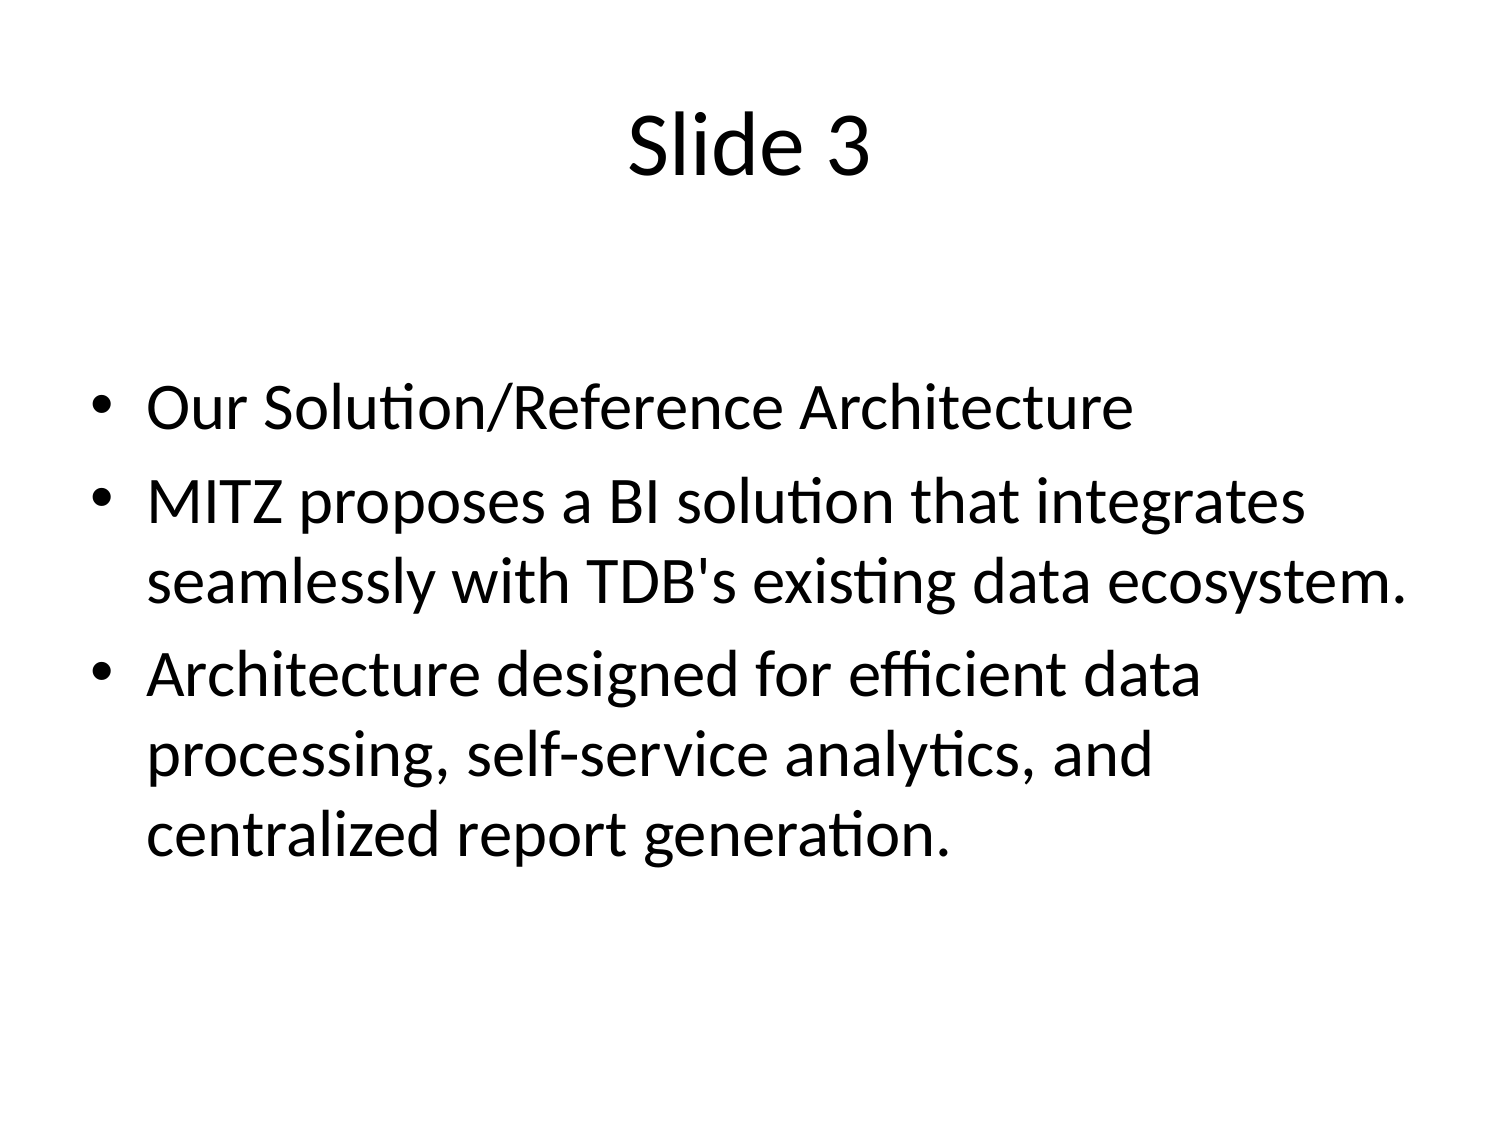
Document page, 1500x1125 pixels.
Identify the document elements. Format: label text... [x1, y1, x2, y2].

list Our Solution/Reference Architecture MITZ proposes a BI solution that integrates seamlessly with TDB's existing data ecosystem. Architecture designed for efficient data processing, self-service analytics, and centralized report generation. [75, 262, 1425, 1005]
title Slide 3 [75, 45, 1425, 233]
